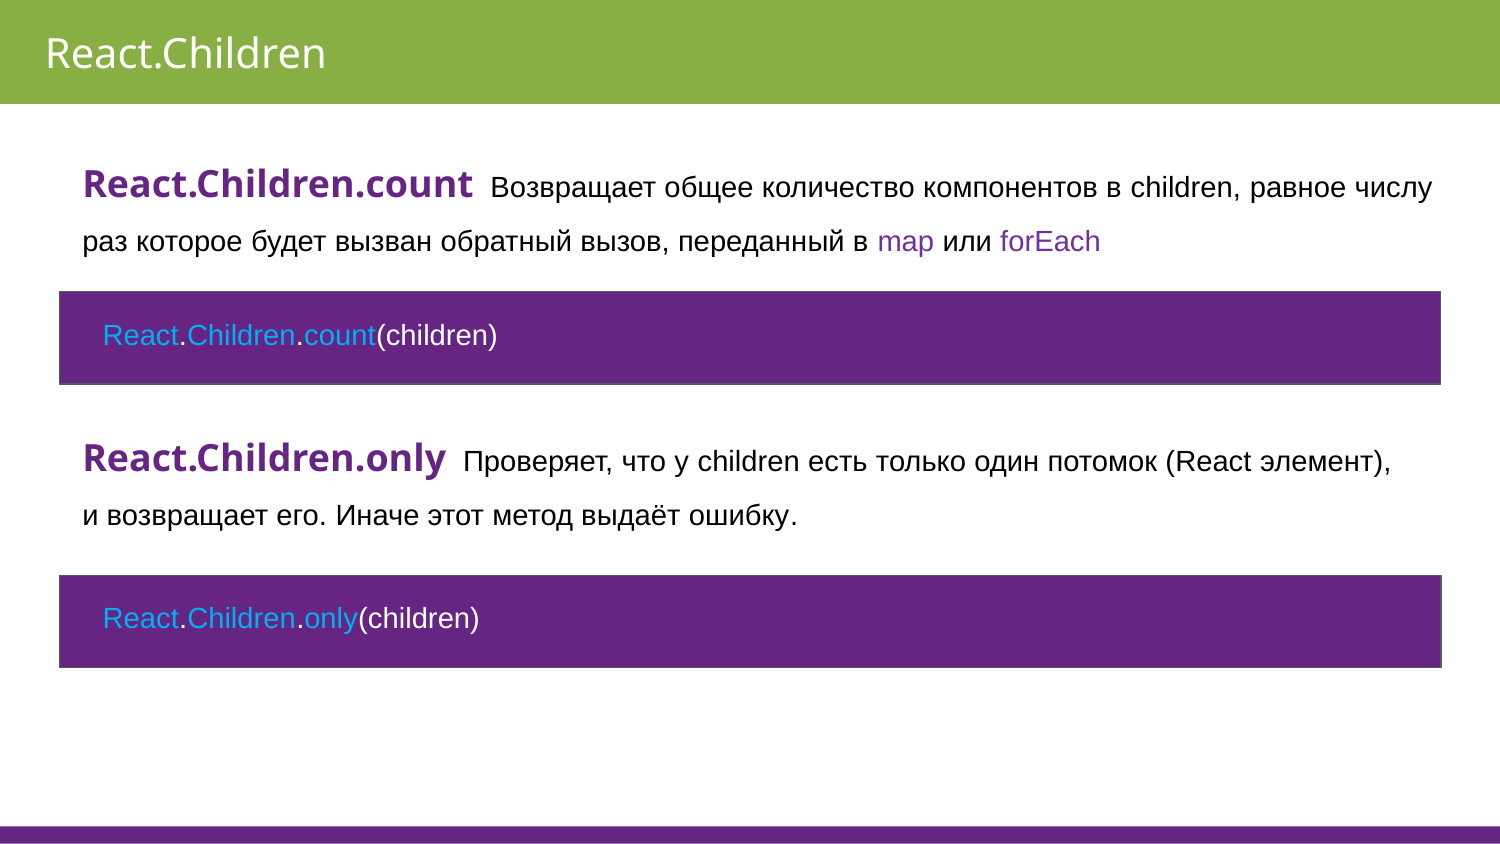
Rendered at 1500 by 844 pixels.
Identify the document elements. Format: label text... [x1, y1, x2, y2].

text_box [59, 291, 1441, 384]
text_box React.Children.only Проверяет, что у children есть только один потомок (React элемент), и возвращает его. Иначе этот метод выдаёт ошибку. [44, 396, 1456, 547]
list React.Children.count Возвращает общее количество компонентов в children, равное числу раз которое будет вызван обратный вызов, переданный в map или forEach [44, 122, 1456, 375]
text_box React.Children.count(children) [87, 301, 1008, 396]
text_box [59, 575, 1441, 668]
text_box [0, 0, 1500, 104]
text_box [0, 826, 1500, 844]
text_box React.Children.only(children) [87, 584, 1008, 697]
